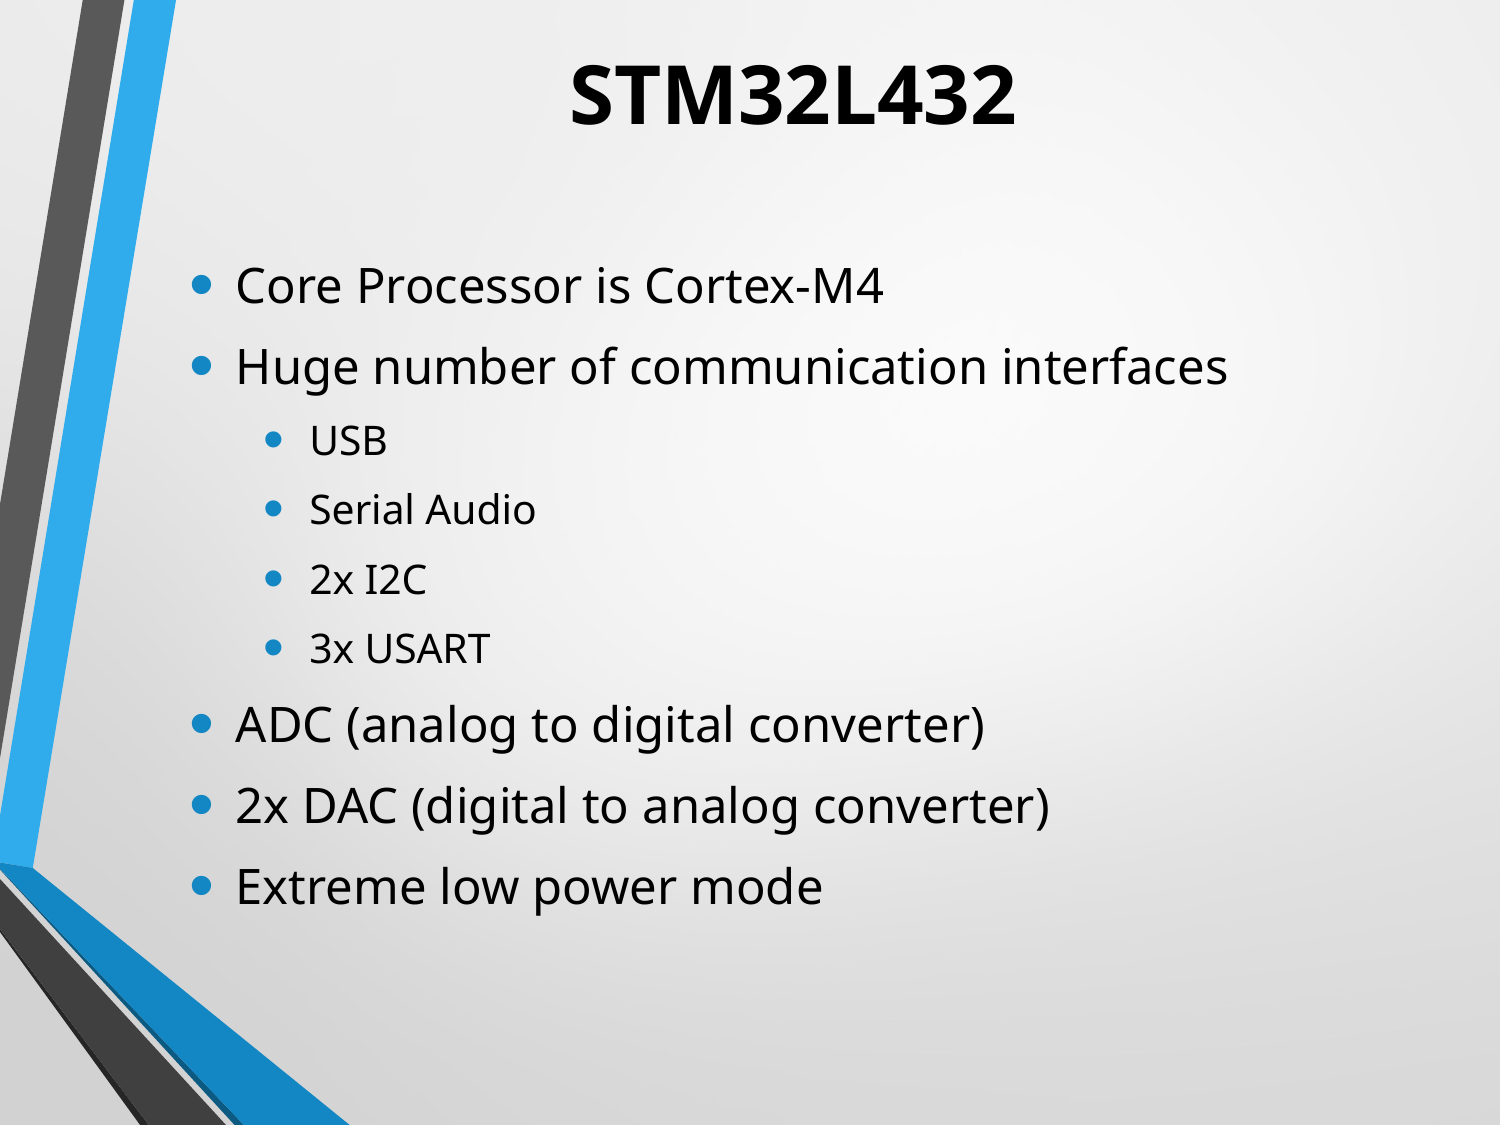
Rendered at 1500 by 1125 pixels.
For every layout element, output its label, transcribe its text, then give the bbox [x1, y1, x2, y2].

title STM32L432 [161, 34, 1425, 247]
list Core Processor is Cortex-M4 Huge number of communication interfaces USB Serial Audio 2x I2C 3x USART ADC (analog to digital converter) 2x DAC (digital to analog converter) Extreme low power mode [174, 247, 1439, 922]
